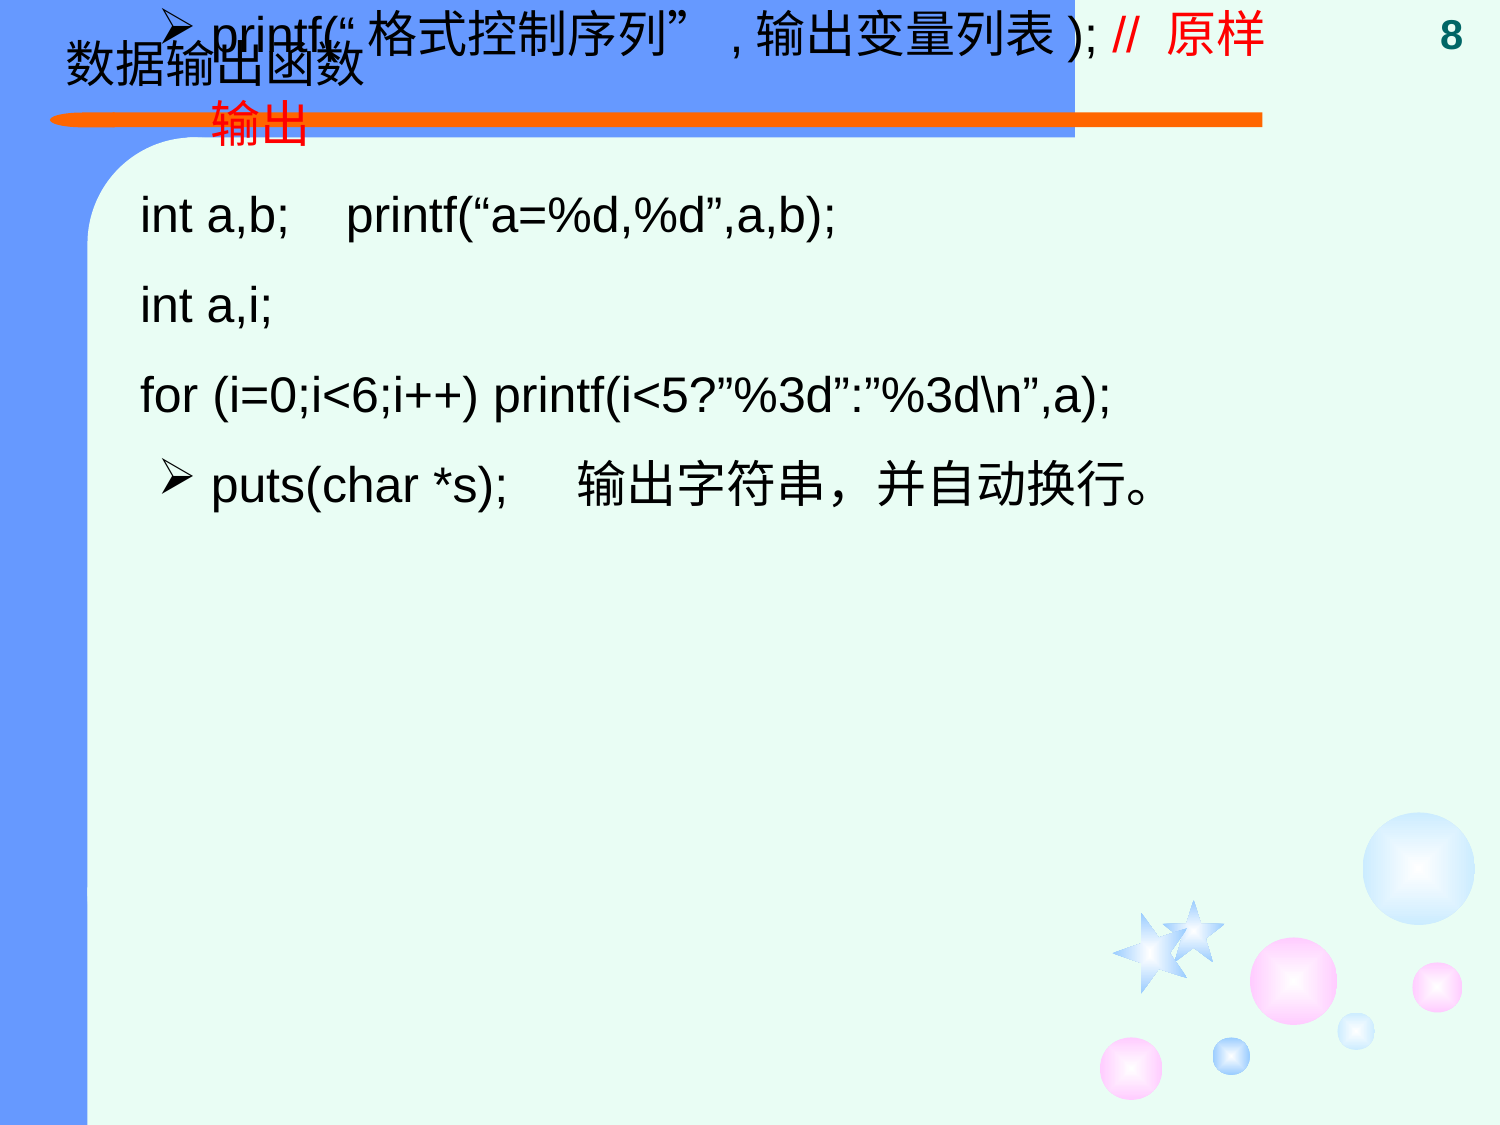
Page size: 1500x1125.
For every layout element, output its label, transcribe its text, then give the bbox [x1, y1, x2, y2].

text_box 8 [1403, 0, 1500, 66]
list #include<stdio.h> putchar(char c); putchar(int asciiCode); putchar(‘0’+1); // 1,数字ascii码=‘0’+ 数字 printf(“%c”,asciiCode); // 等效 printf(“格式控制序列”,输出变量列表); // 原样输出 int a,b; printf(“a=%d,%d”,a,b); int a,i; for (i=0;i<6;i++) printf(i<5?”%3d”:”%3d\n”,a); puts(char *s); 输出字符串，并自动换行。 [50, 0, 1313, 125]
